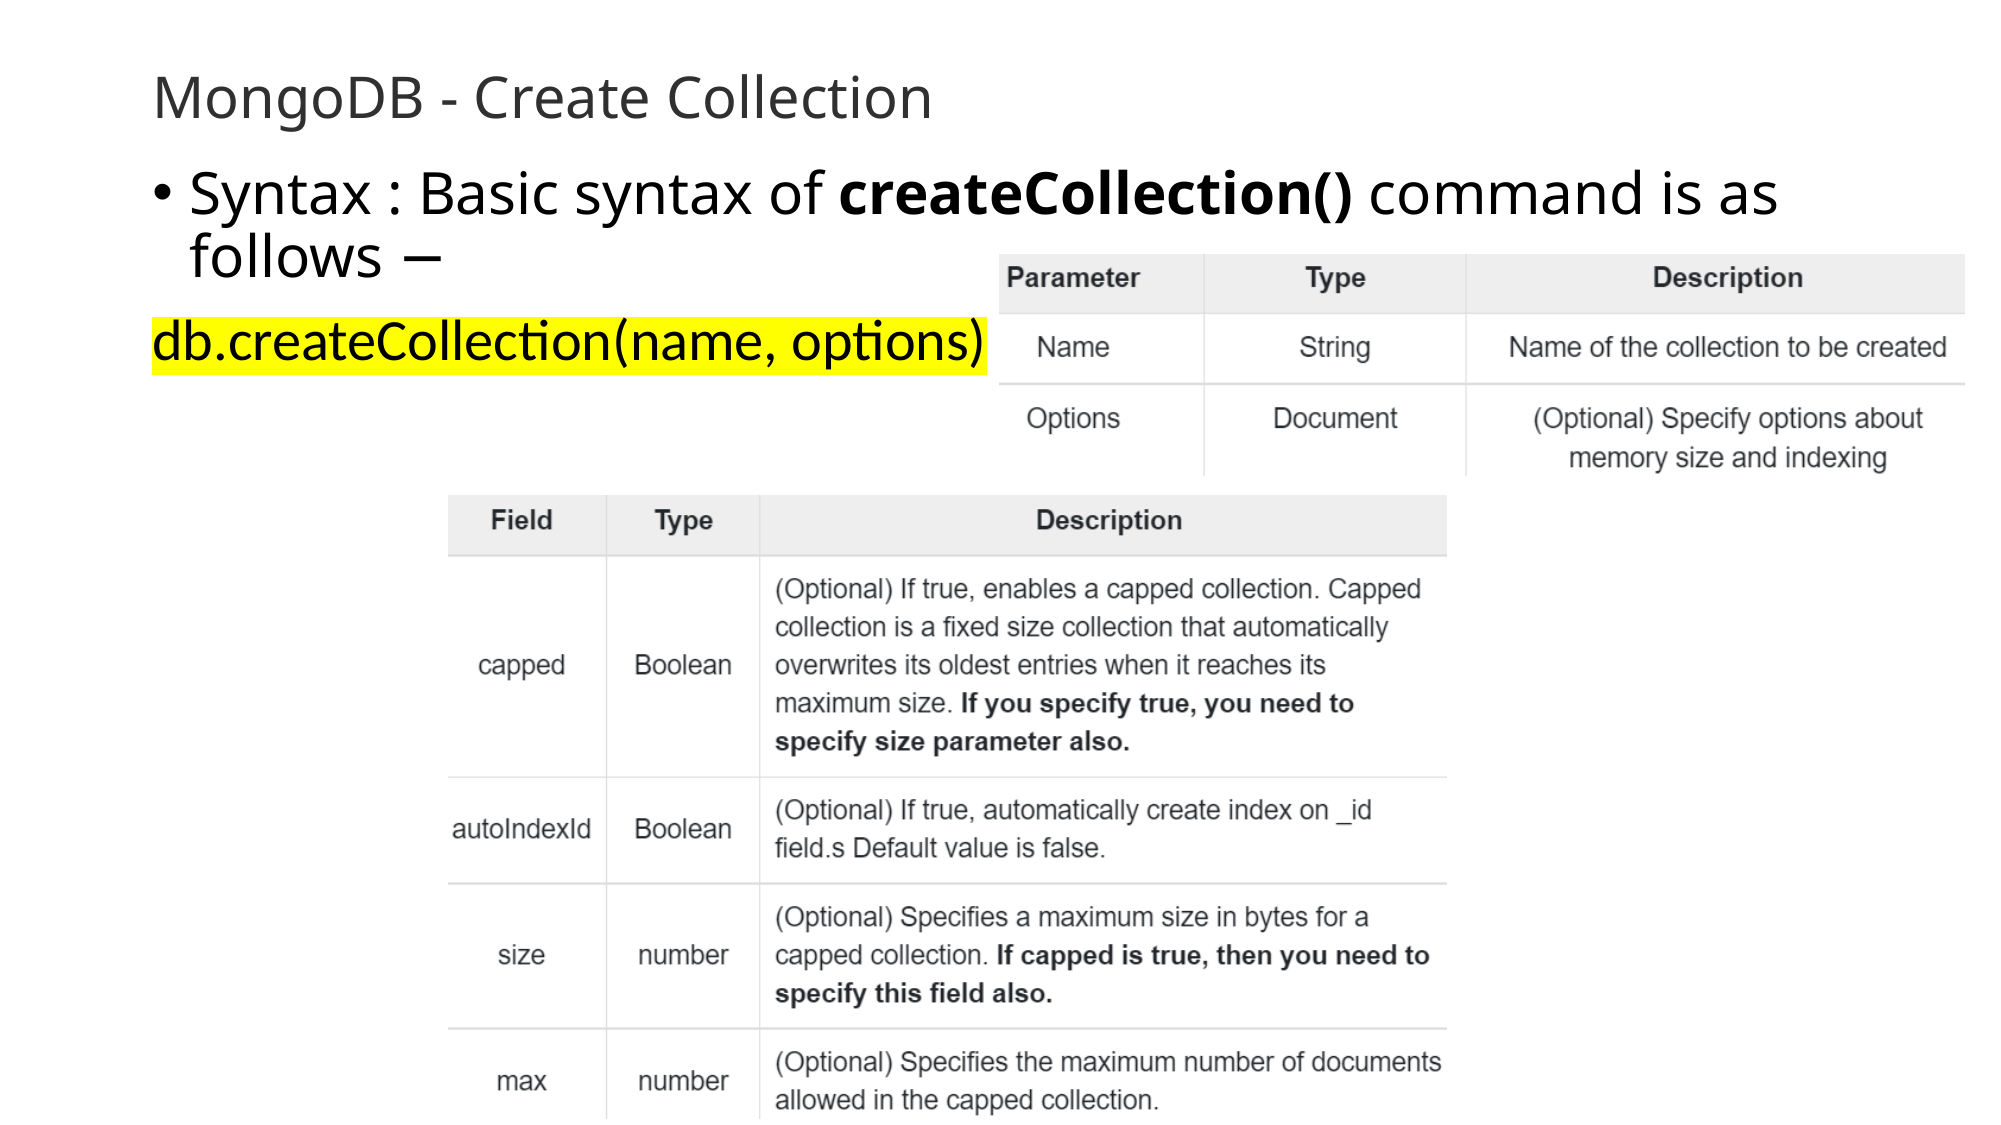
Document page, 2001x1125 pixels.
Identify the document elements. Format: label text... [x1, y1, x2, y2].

title MongoDB - Create Collection [137, 59, 1863, 156]
list Syntax : Basic syntax of createCollection() command is as follows − db.createCollection(name, options) [137, 156, 1863, 1014]
picture [448, 495, 1447, 1119]
picture [999, 254, 1965, 476]
